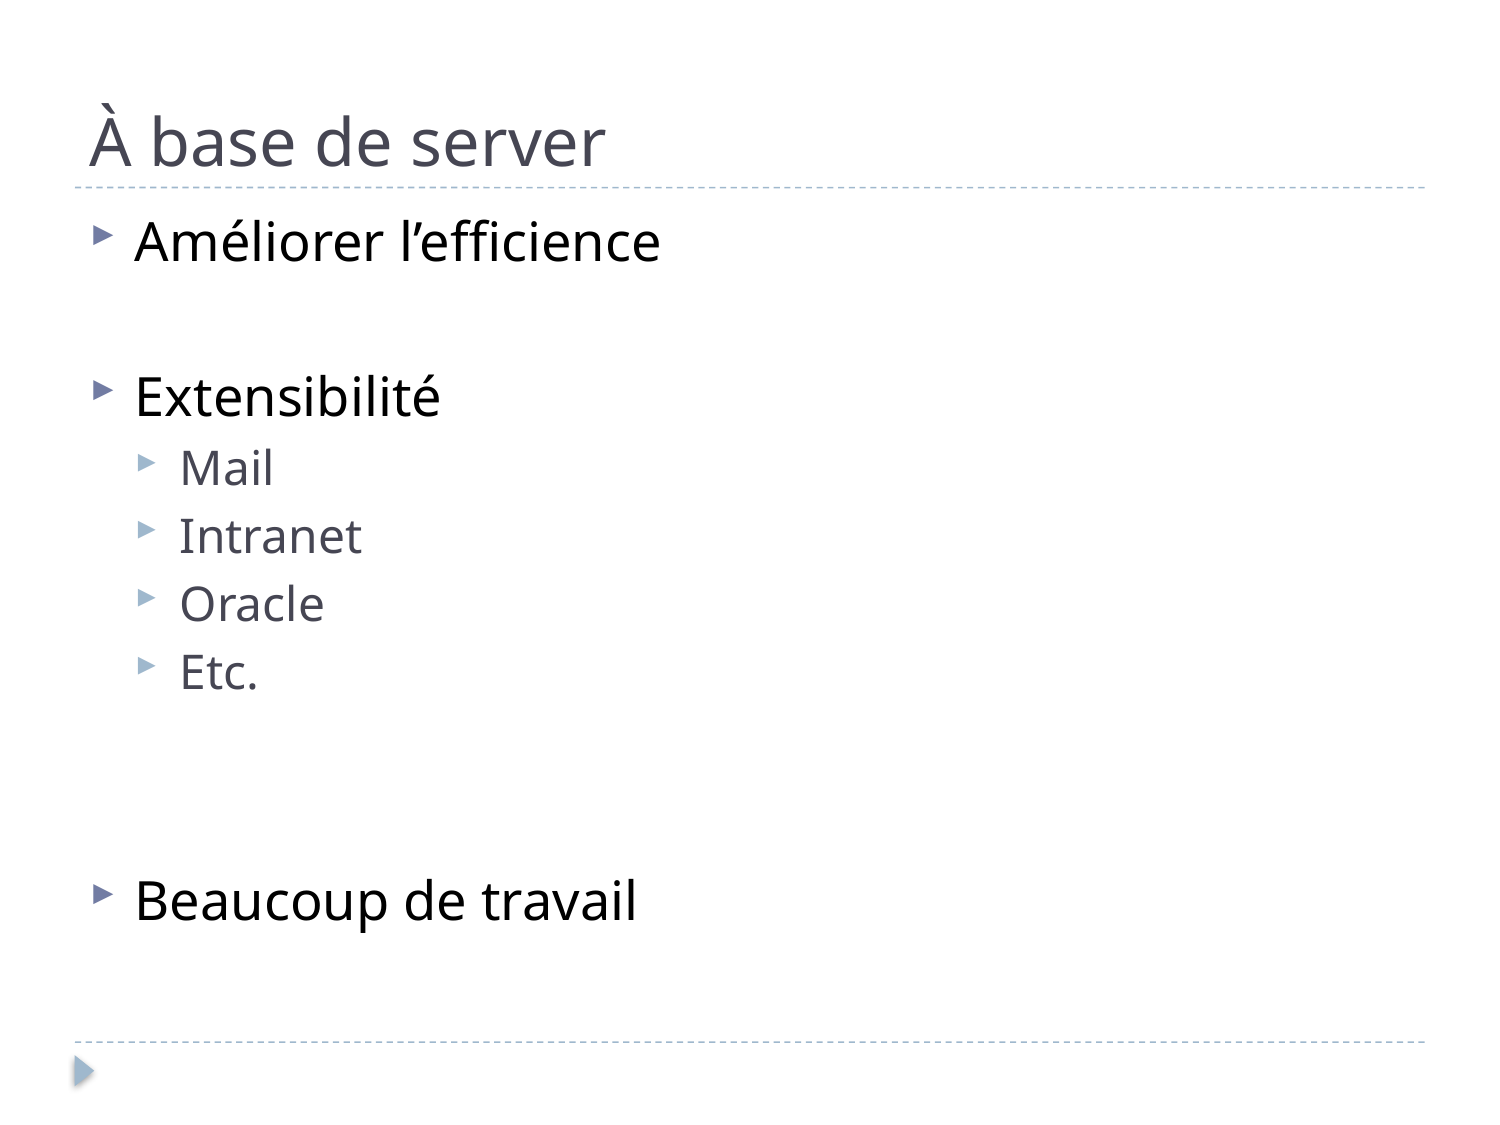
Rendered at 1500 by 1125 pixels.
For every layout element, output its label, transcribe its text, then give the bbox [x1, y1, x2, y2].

list Améliorer l’efficience Extensibilité Mail Intranet Oracle Etc. Beaucoup de travail [75, 200, 1425, 1010]
title À base de server [75, 24, 1425, 188]
